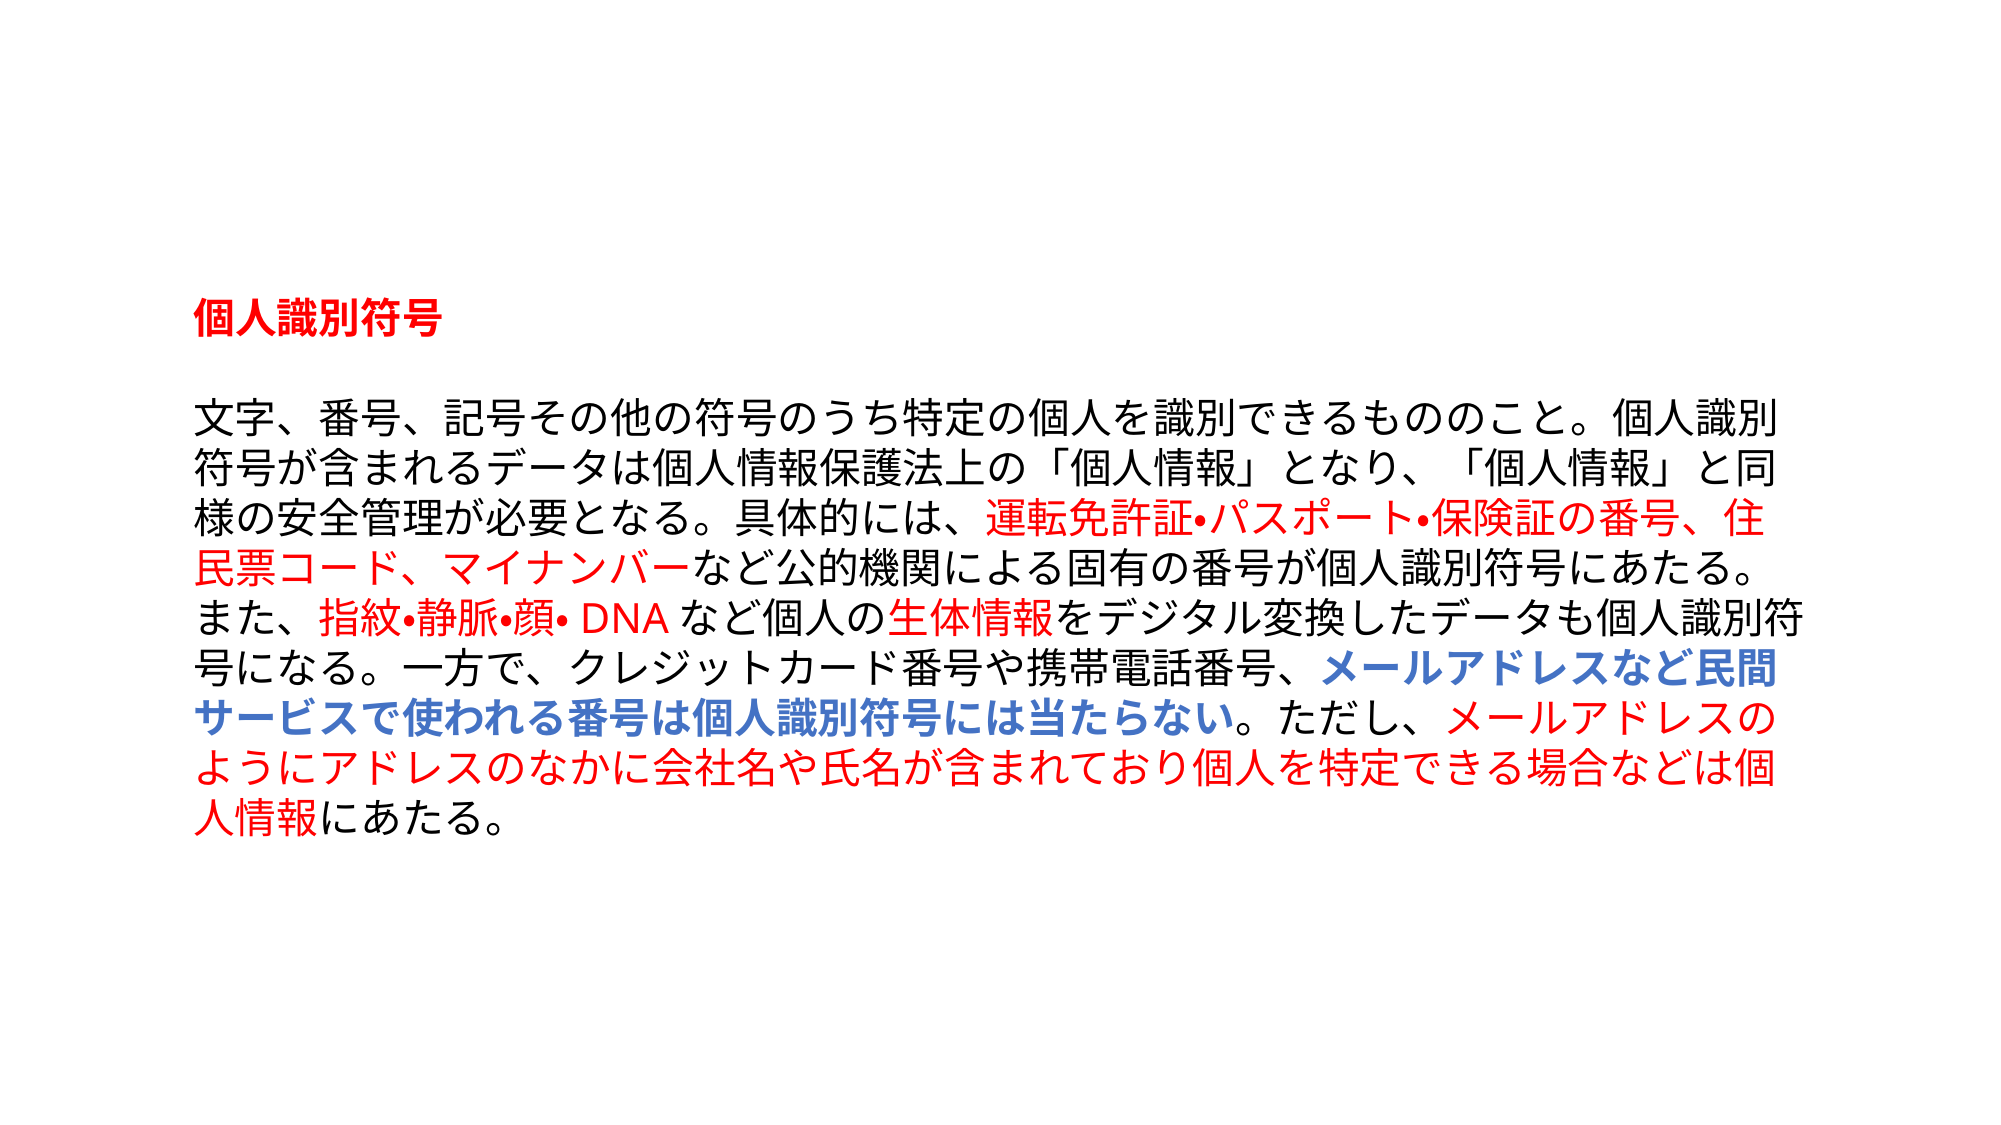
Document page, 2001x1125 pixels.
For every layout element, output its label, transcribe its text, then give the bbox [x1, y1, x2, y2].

text_box 個人識別符号 文字、番号、記号その他の符号のうち特定の個人を識別できるもののこと。個人識別符号が含まれるデータは個人情報保護法上の「個人情報」となり、「個人情報」と同様の安全管理が必要となる。具体的には、運転免許証・パスポート・保険証の番号、住民票コード、マイナンバーなど公的機関による固有の番号が個人識別符号にあたる。また、指紋・静脈・顔・DNAなど個人の生体情報をデジタル変換したデータも個人識別符号になる。一方で、クレジットカード番号や携帯電話番号、メールアドレスなど民間サービスで使われる番号は個人識別符号には当たらない。ただし、メールアドレスのようにアドレスのなかに会社名や氏名が含まれており個人を特定できる場合などは個人情報にあたる。 [178, 284, 1822, 850]
